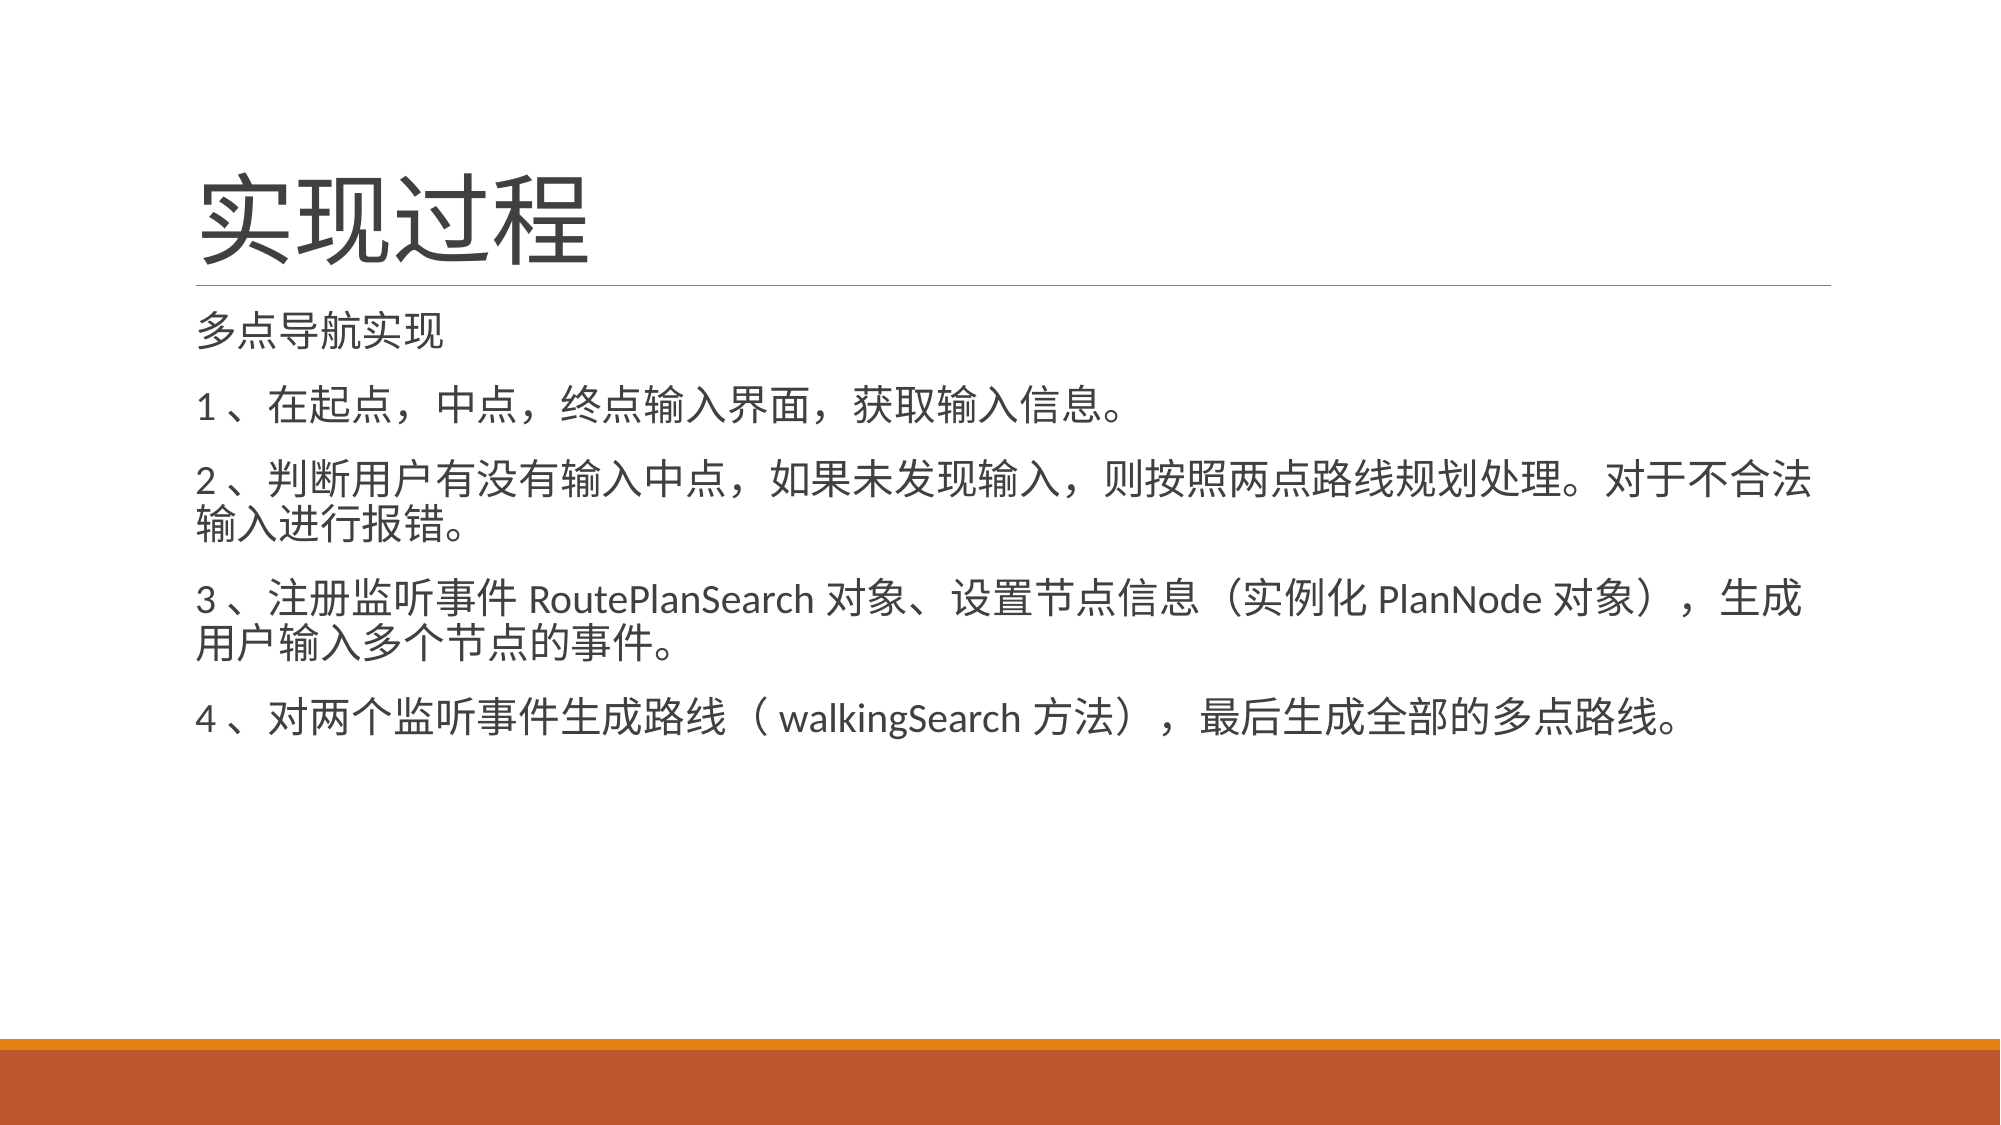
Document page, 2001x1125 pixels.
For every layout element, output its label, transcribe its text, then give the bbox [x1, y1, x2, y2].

list 多点导航实现 1、在起点，中点，终点输入界面，获取输入信息。 2、判断用户有没有输入中点，如果未发现输入，则按照两点路线规划处理。对于不合法输入进行报错。 3、注册监听事件RoutePlanSearch对象、设置节点信息（实例化PlanNode对象），生成用户输入多个节点的事件。 4、对两个监听事件生成路线（walkingSearch方法），最后生成全部的多点路线。 [180, 302, 1830, 963]
title 实现过程 [180, 47, 1830, 285]
